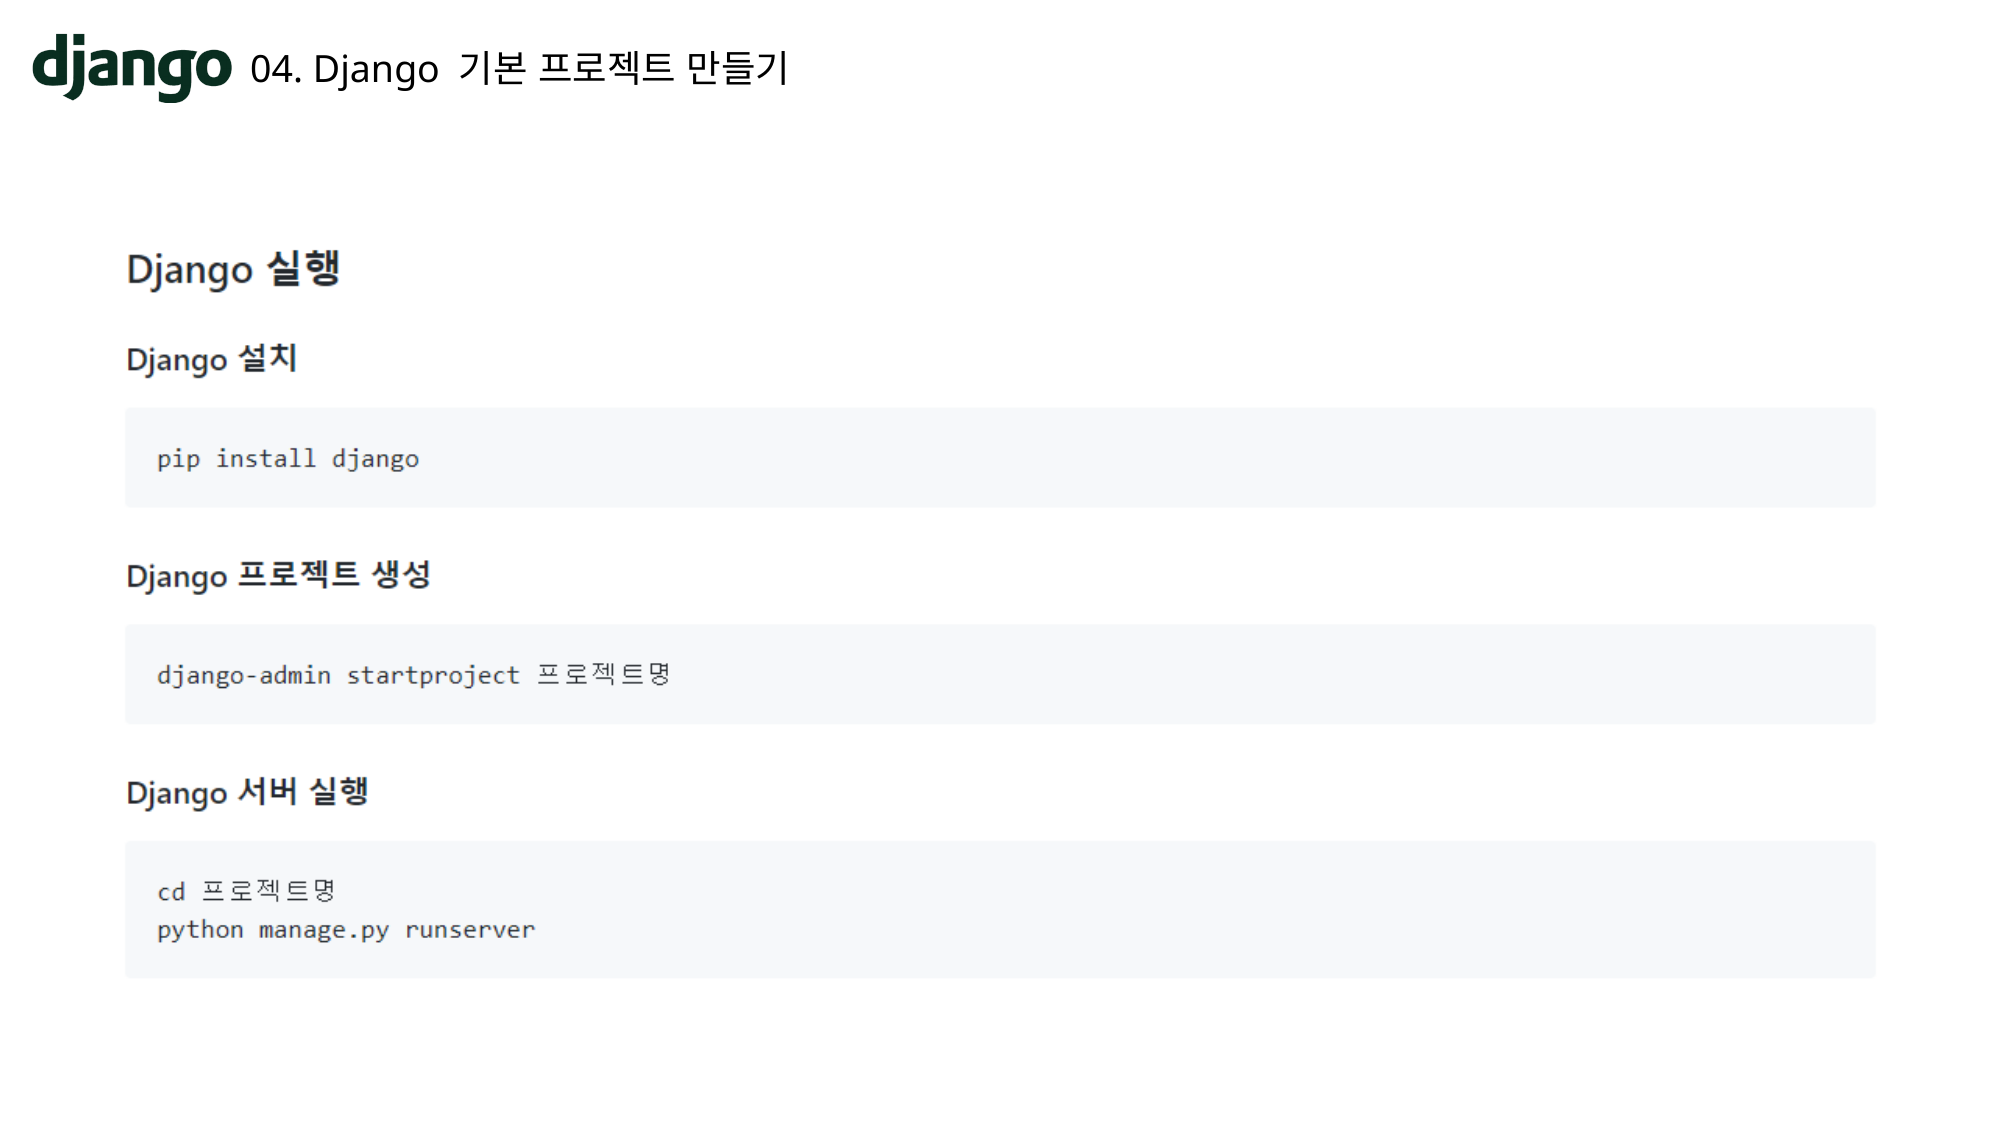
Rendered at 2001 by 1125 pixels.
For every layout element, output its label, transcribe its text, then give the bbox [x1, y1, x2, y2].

picture [99, 238, 1901, 1005]
picture [32, 33, 233, 103]
text_box 04. Django 기본 프로젝트 만들기 [235, 38, 806, 98]
